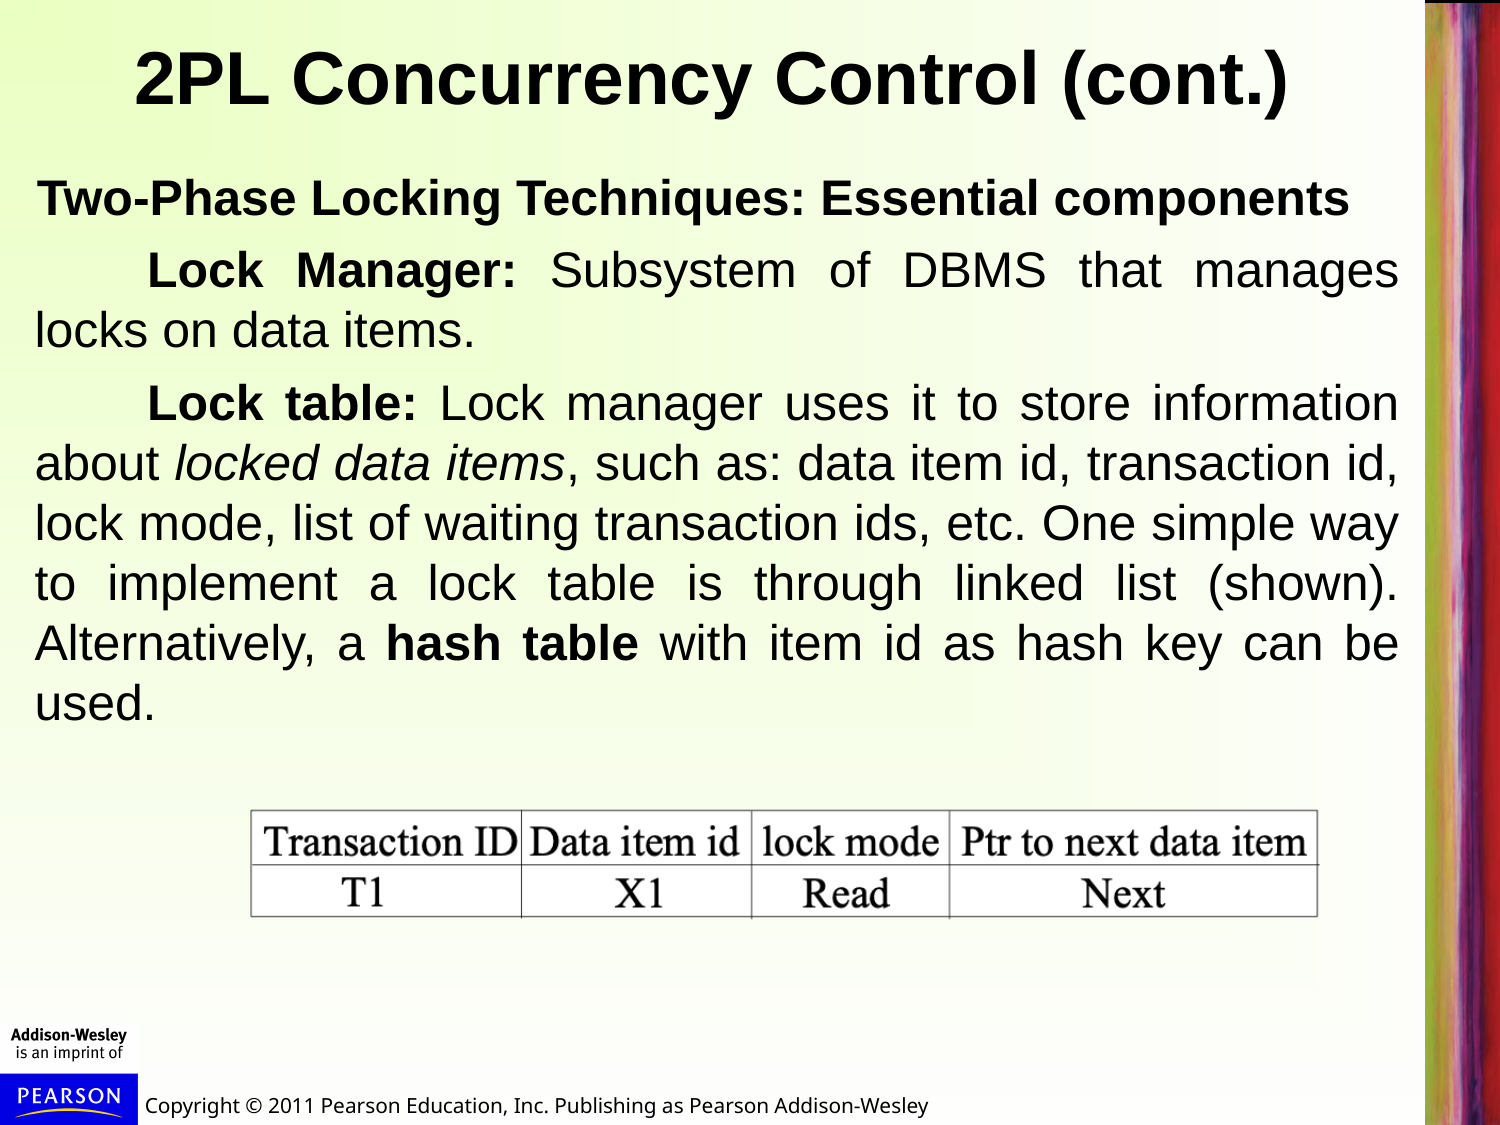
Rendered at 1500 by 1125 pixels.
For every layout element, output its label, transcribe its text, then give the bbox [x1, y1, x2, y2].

title 2PL Concurrency Control (cont.) [0, 0, 1426, 151]
list Two-Phase Locking Techniques: Essential components Lock Manager: Subsystem of DBMS that manages locks on data items. Lock table: Lock manager uses it to store information about locked data items, such as: data item id, transaction id, lock mode, list of waiting transaction ids, etc. One simple way to implement a lock table is through linked list (shown). Alternatively, a hash table with item id as hash key can be used. [26, 157, 1408, 834]
picture [0, 0, 1500, 1125]
